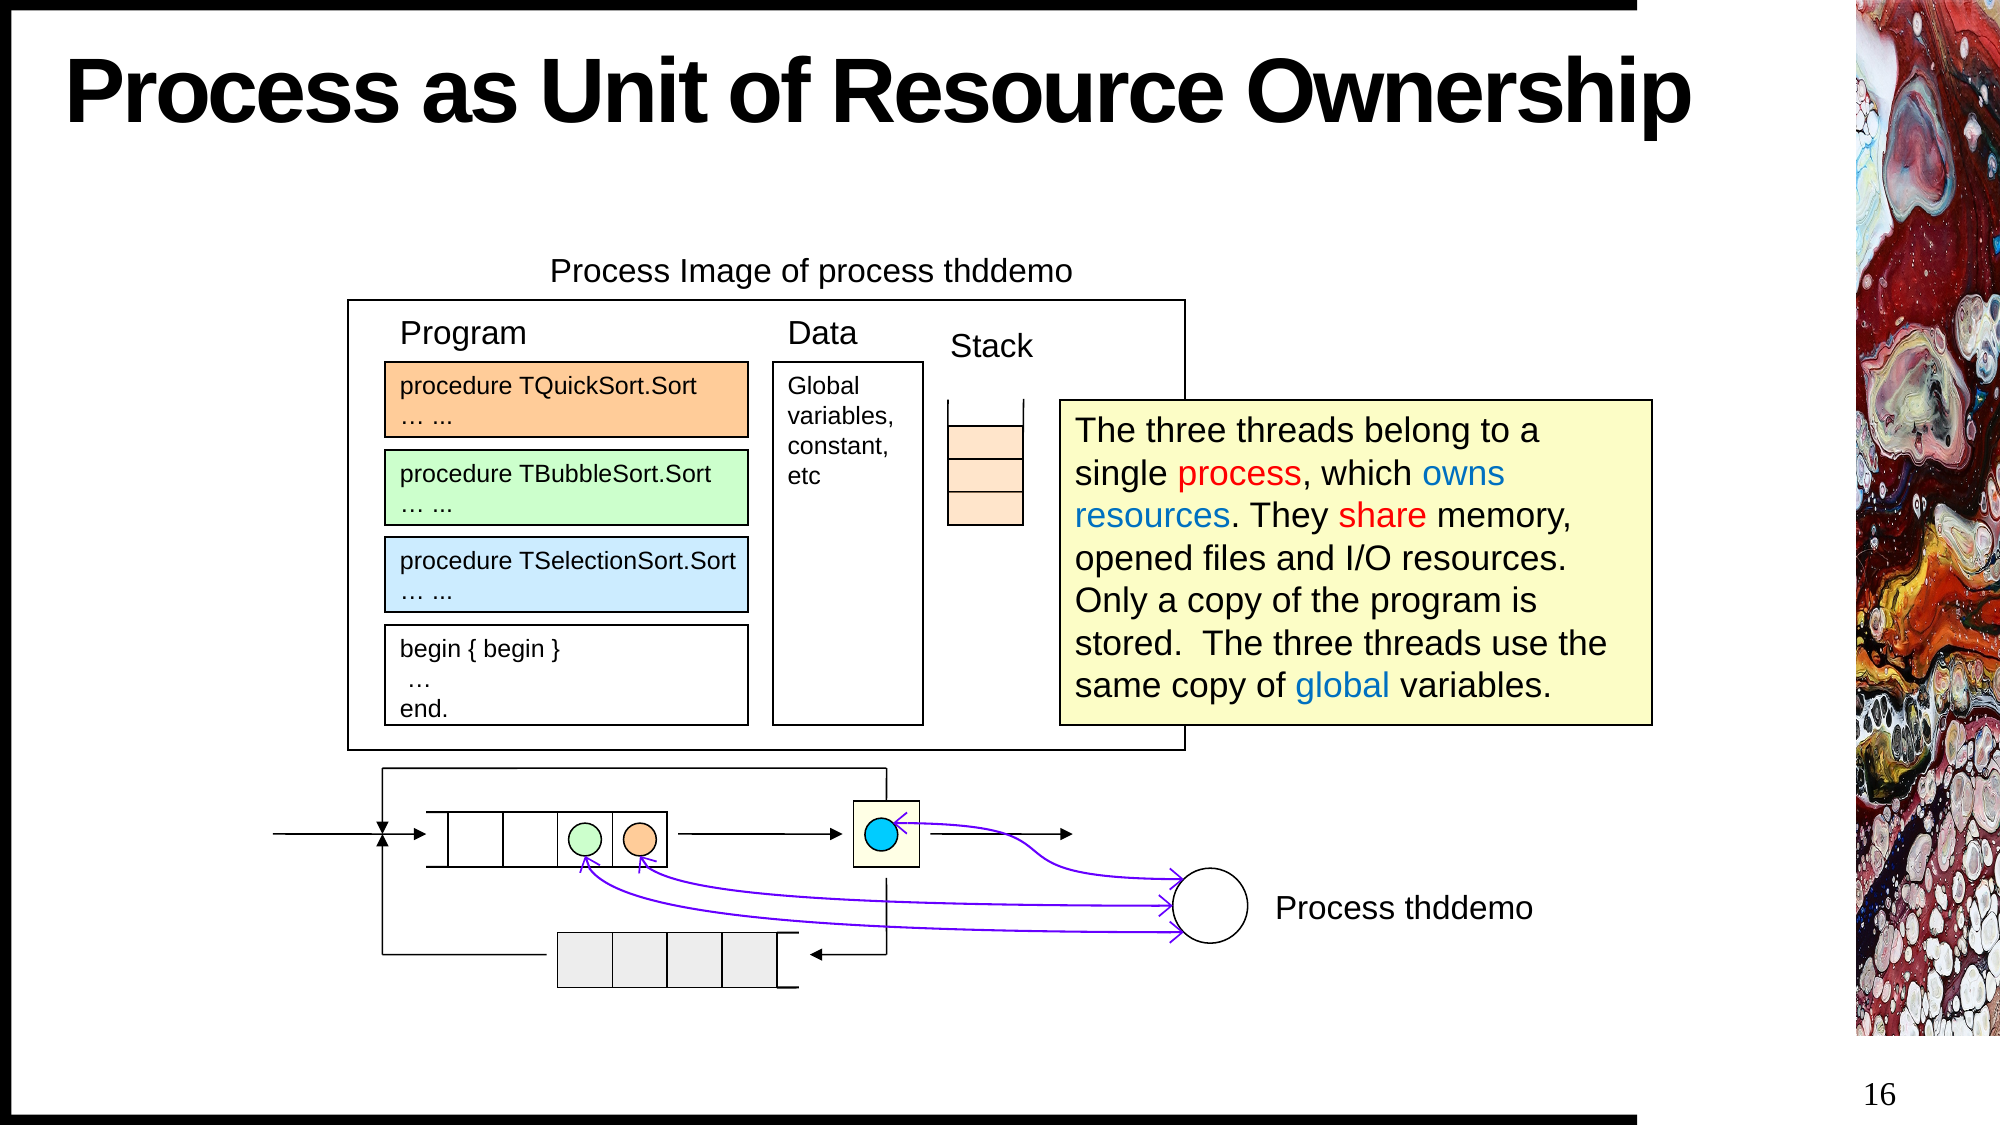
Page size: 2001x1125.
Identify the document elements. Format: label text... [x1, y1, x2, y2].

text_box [881, 614, 932, 1125]
text_box Process thddemo [1260, 887, 1548, 925]
text_box Process Image of process thddemo [535, 249, 823, 288]
text_box Global variables, constant, etc [772, 362, 923, 725]
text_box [947, 398, 1024, 525]
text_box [932, 768, 1010, 988]
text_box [1067, 768, 1073, 988]
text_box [1010, 705, 1067, 997]
text_box begin { begin } … end. [385, 624, 748, 725]
text_box The three threads belong to a single process, which owns resources. They share memory, opened files and I/O resources. Only a copy of the program is stored. The three threads use the same copy of global variables. [1060, 399, 1652, 725]
picture [1856, 0, 2000, 1036]
text_box Stack [935, 324, 1073, 363]
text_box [846, 594, 923, 1125]
text_box Data [772, 312, 911, 350]
text_box procedure TQuickSort.Sort … ... [385, 362, 748, 438]
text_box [272, 768, 846, 988]
title Process as Unit of Resource Ownership [64, 37, 1762, 149]
text_box [347, 299, 1186, 750]
text_box procedure TSelectionSort.Sort … ... [385, 537, 748, 613]
text_box procedure TBubbleSort.Sort … ... [385, 449, 748, 525]
text_box Program [385, 312, 673, 350]
text_box [1172, 868, 1248, 944]
slide_number 16 [1856, 1069, 1903, 1115]
